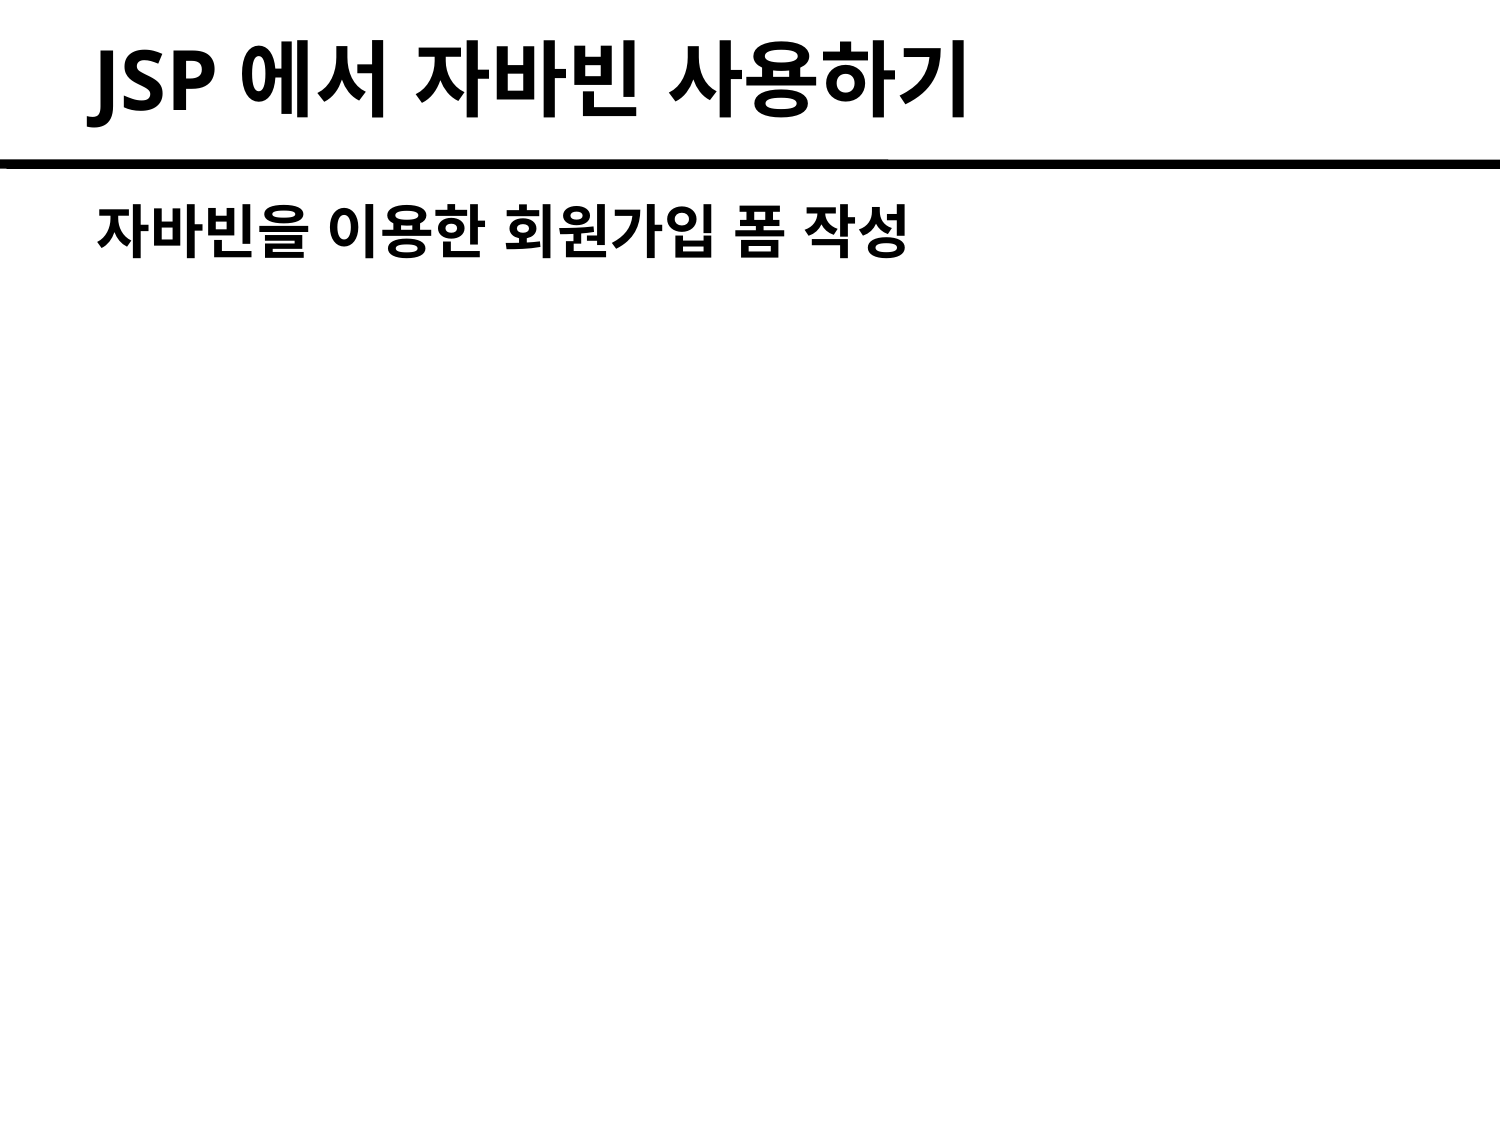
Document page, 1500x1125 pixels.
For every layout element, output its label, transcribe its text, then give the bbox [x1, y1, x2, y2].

text_box JSP에서 자바빈 사용하기 [78, 19, 989, 135]
text_box 자바빈을 이용한 회원가입 폼 작성 [81, 187, 1418, 323]
